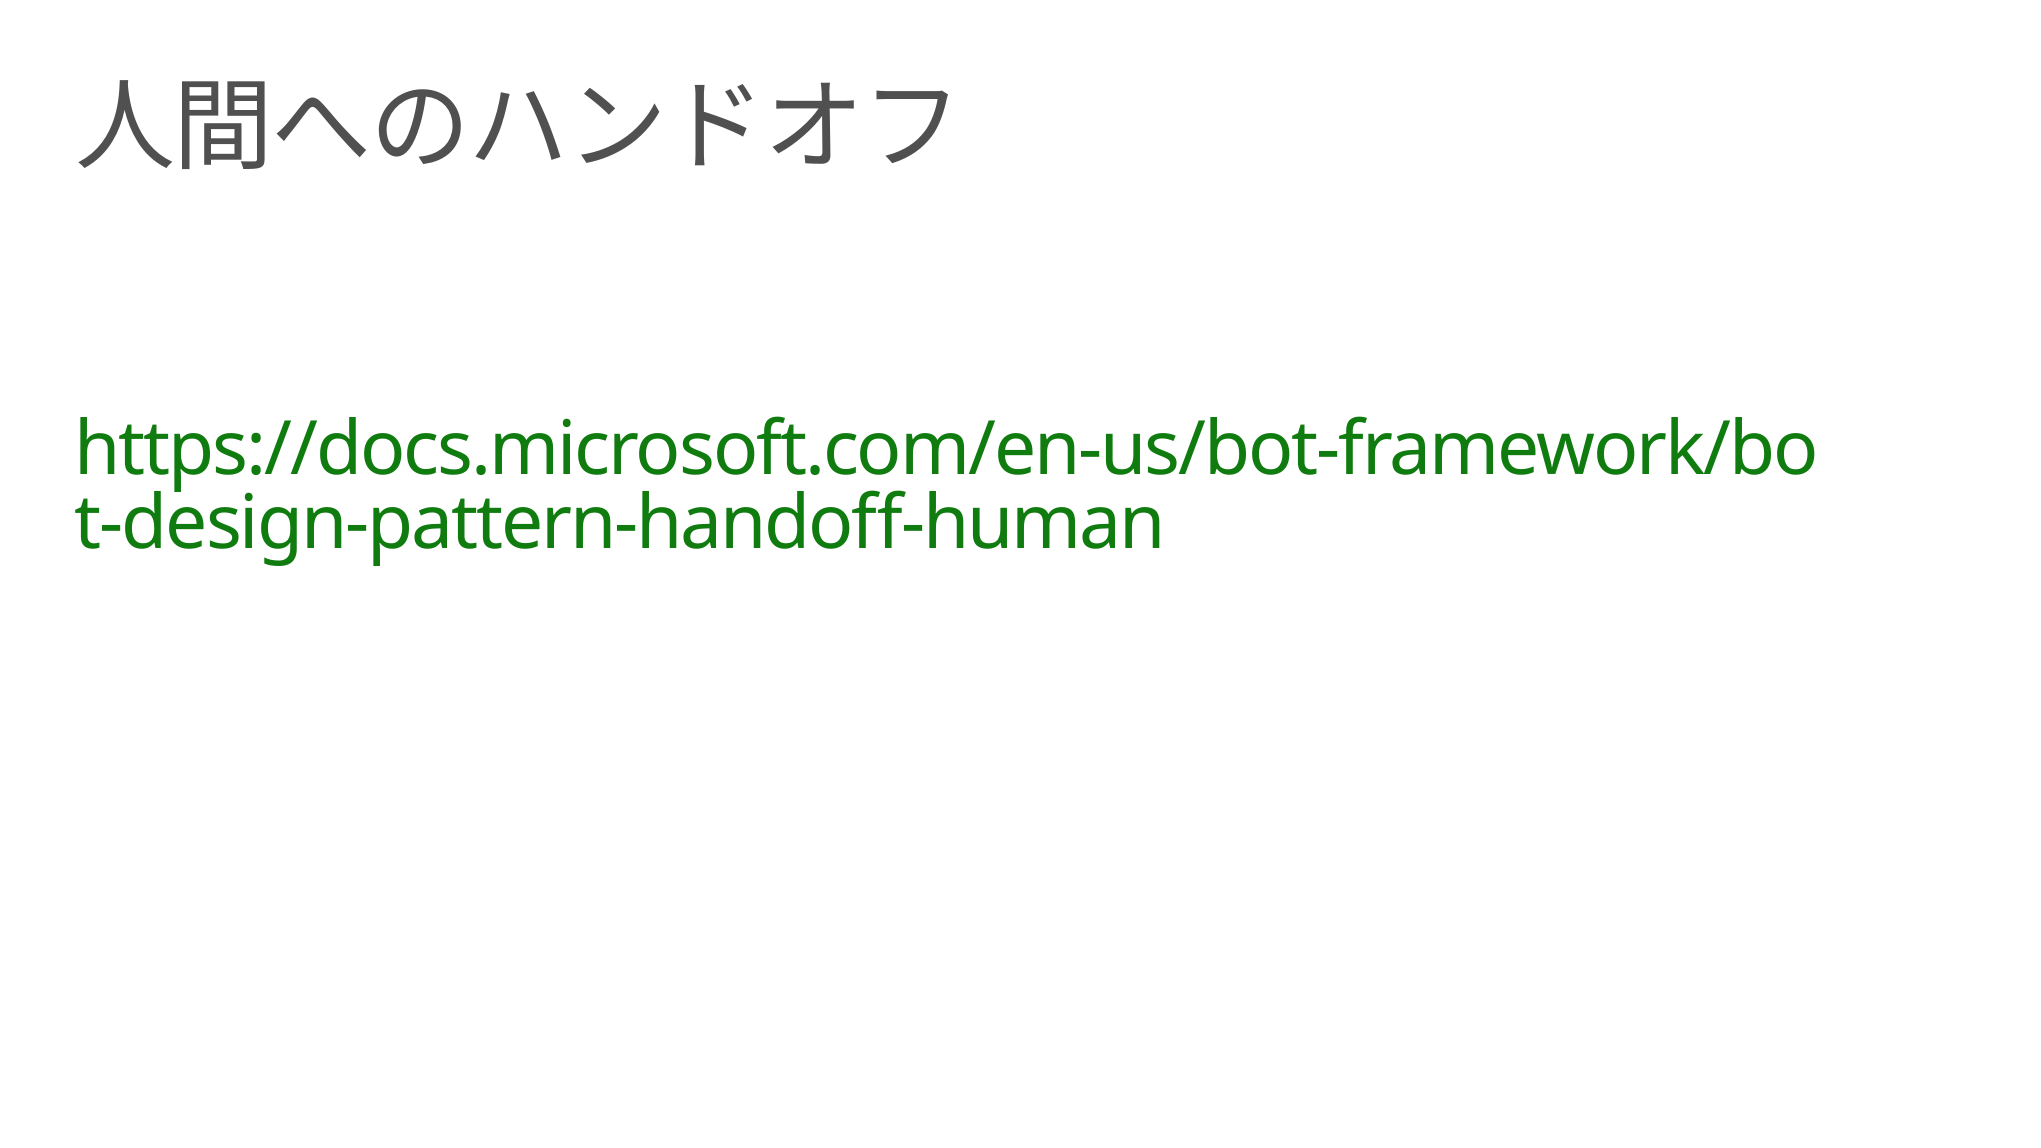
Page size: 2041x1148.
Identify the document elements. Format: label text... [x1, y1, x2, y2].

text_box https://docs.microsoft.com/en-us/bot-framework/bot-design-pattern-handoff-human [50, 215, 1858, 887]
title 人間へのハンドオフ [60, 60, 1980, 210]
